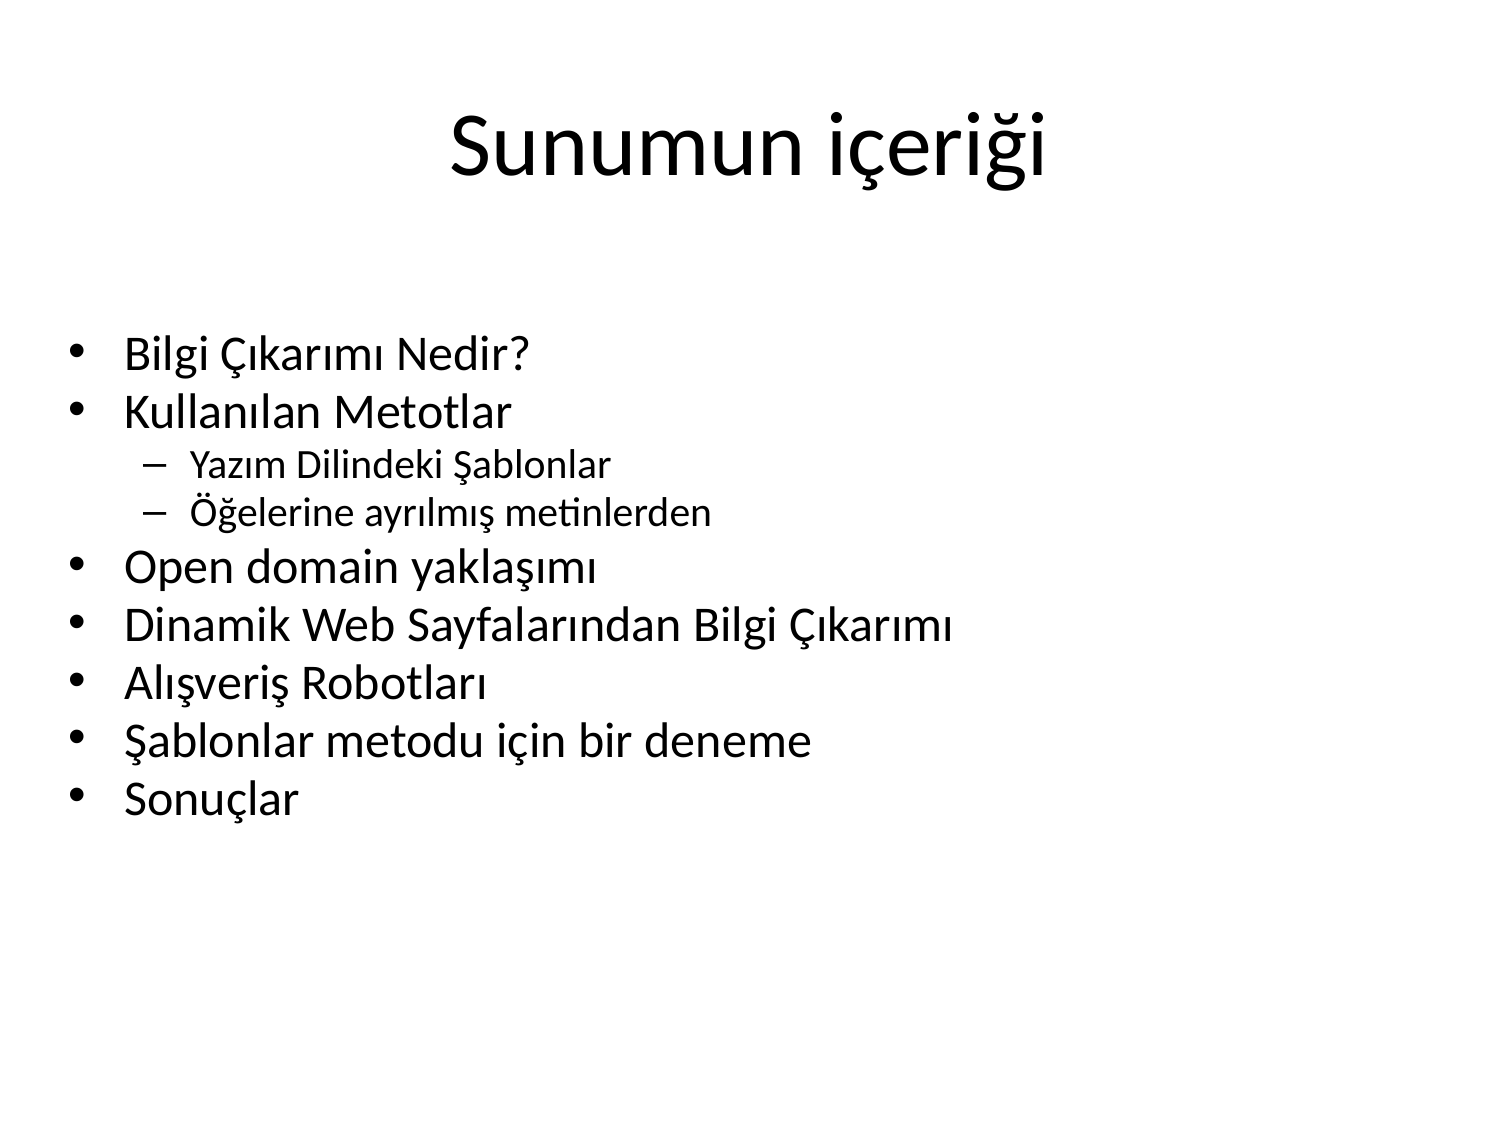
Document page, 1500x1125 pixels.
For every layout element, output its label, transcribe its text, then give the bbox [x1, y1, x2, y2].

list Bilgi Çıkarımı Nedir? Kullanılan Metotlar Yazım Dilindeki Şablonlar Öğelerine ayrılmış metinlerden Open domain yaklaşımı Dinamik Web Sayfalarından Bilgi Çıkarımı Alışveriş Robotları Şablonlar metodu için bir deneme Sonuçlar [53, 324, 1447, 1000]
title Sunumun içeriği [75, 45, 1425, 233]
